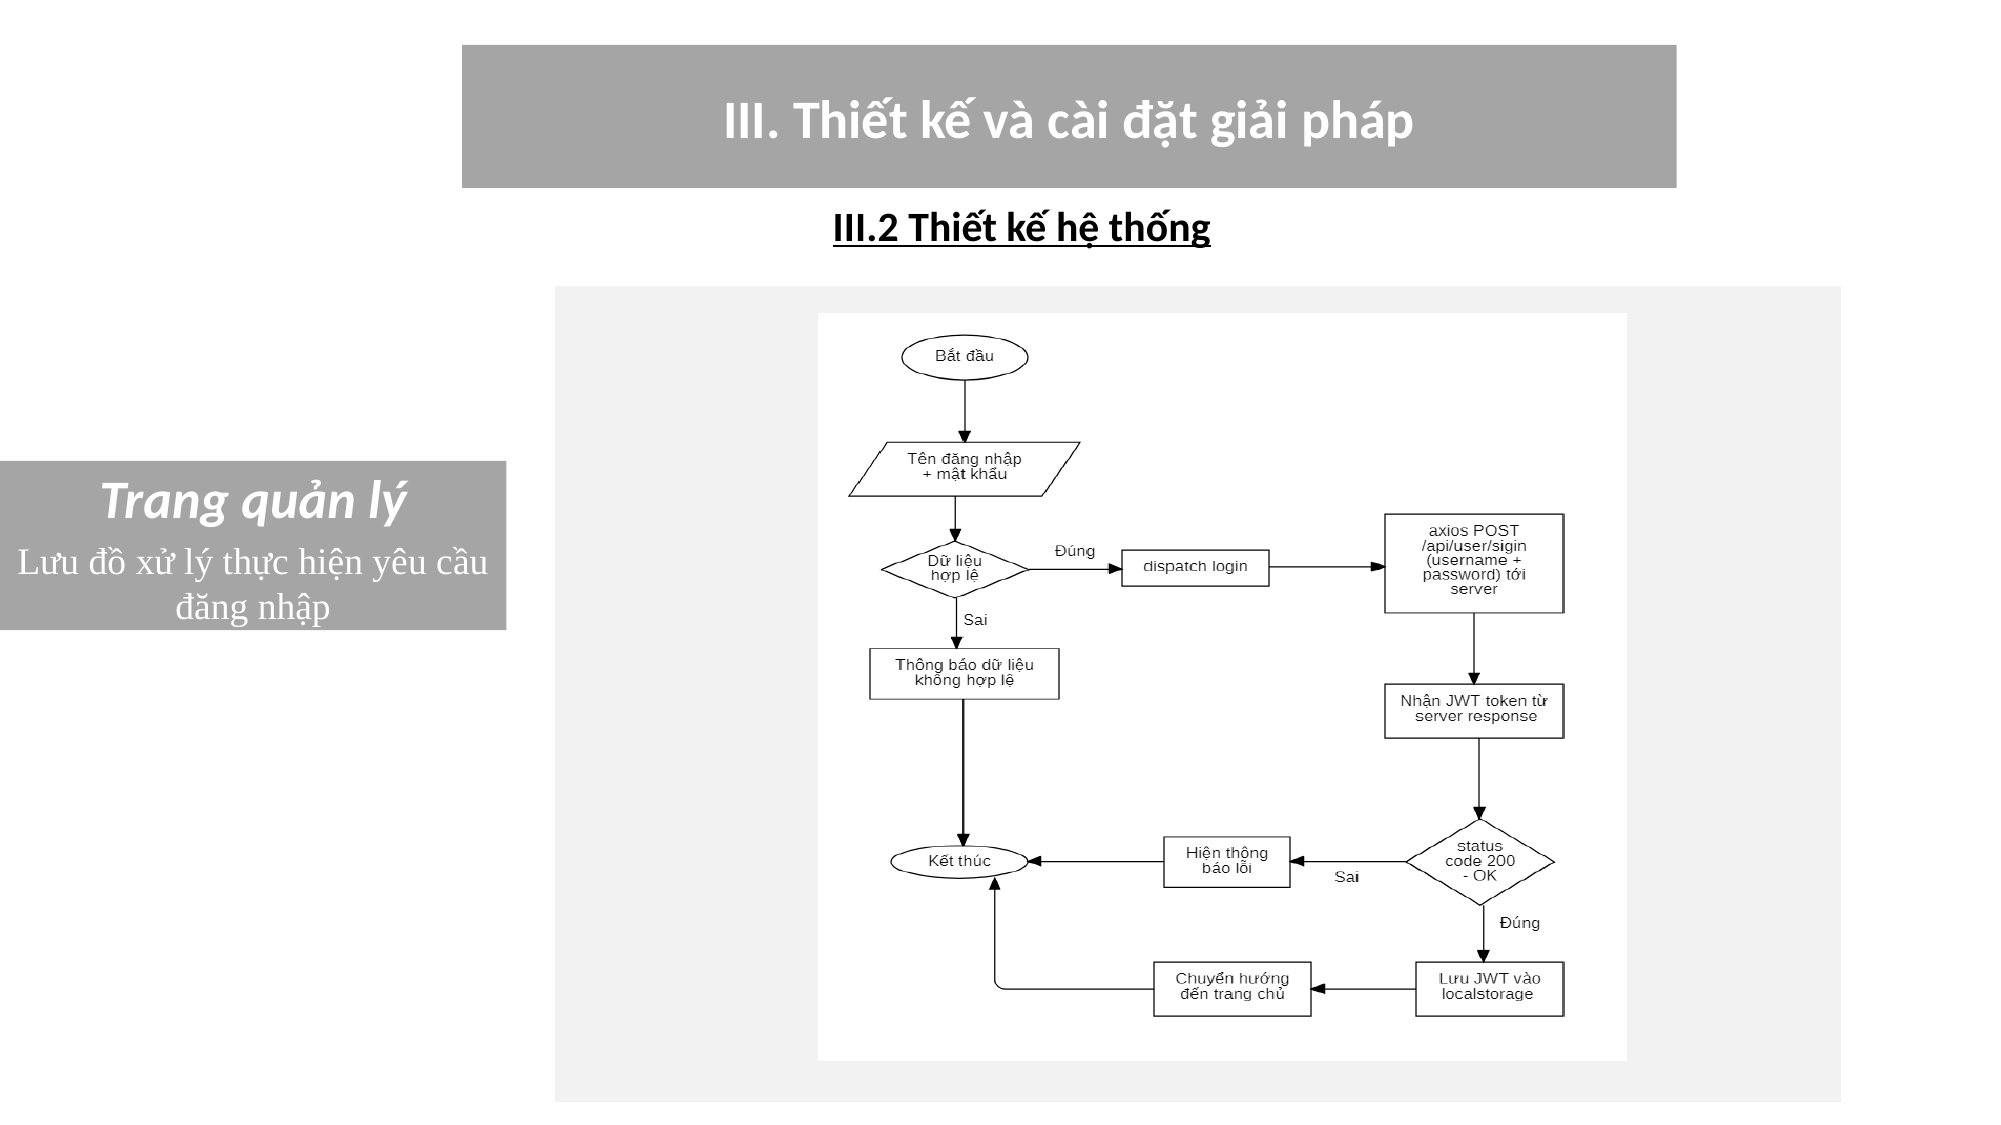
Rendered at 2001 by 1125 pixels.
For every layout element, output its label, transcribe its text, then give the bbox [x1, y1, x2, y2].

text_box Trang quản lý Lưu đồ xử lý thực hiện yêu cầu đăng nhập [0, 460, 507, 631]
text_box III. Thiết kế và cài đặt giải pháp [462, 44, 1677, 188]
picture [554, 285, 1842, 1103]
text_box III.2 Thiết kế hệ thống [817, 192, 1321, 258]
